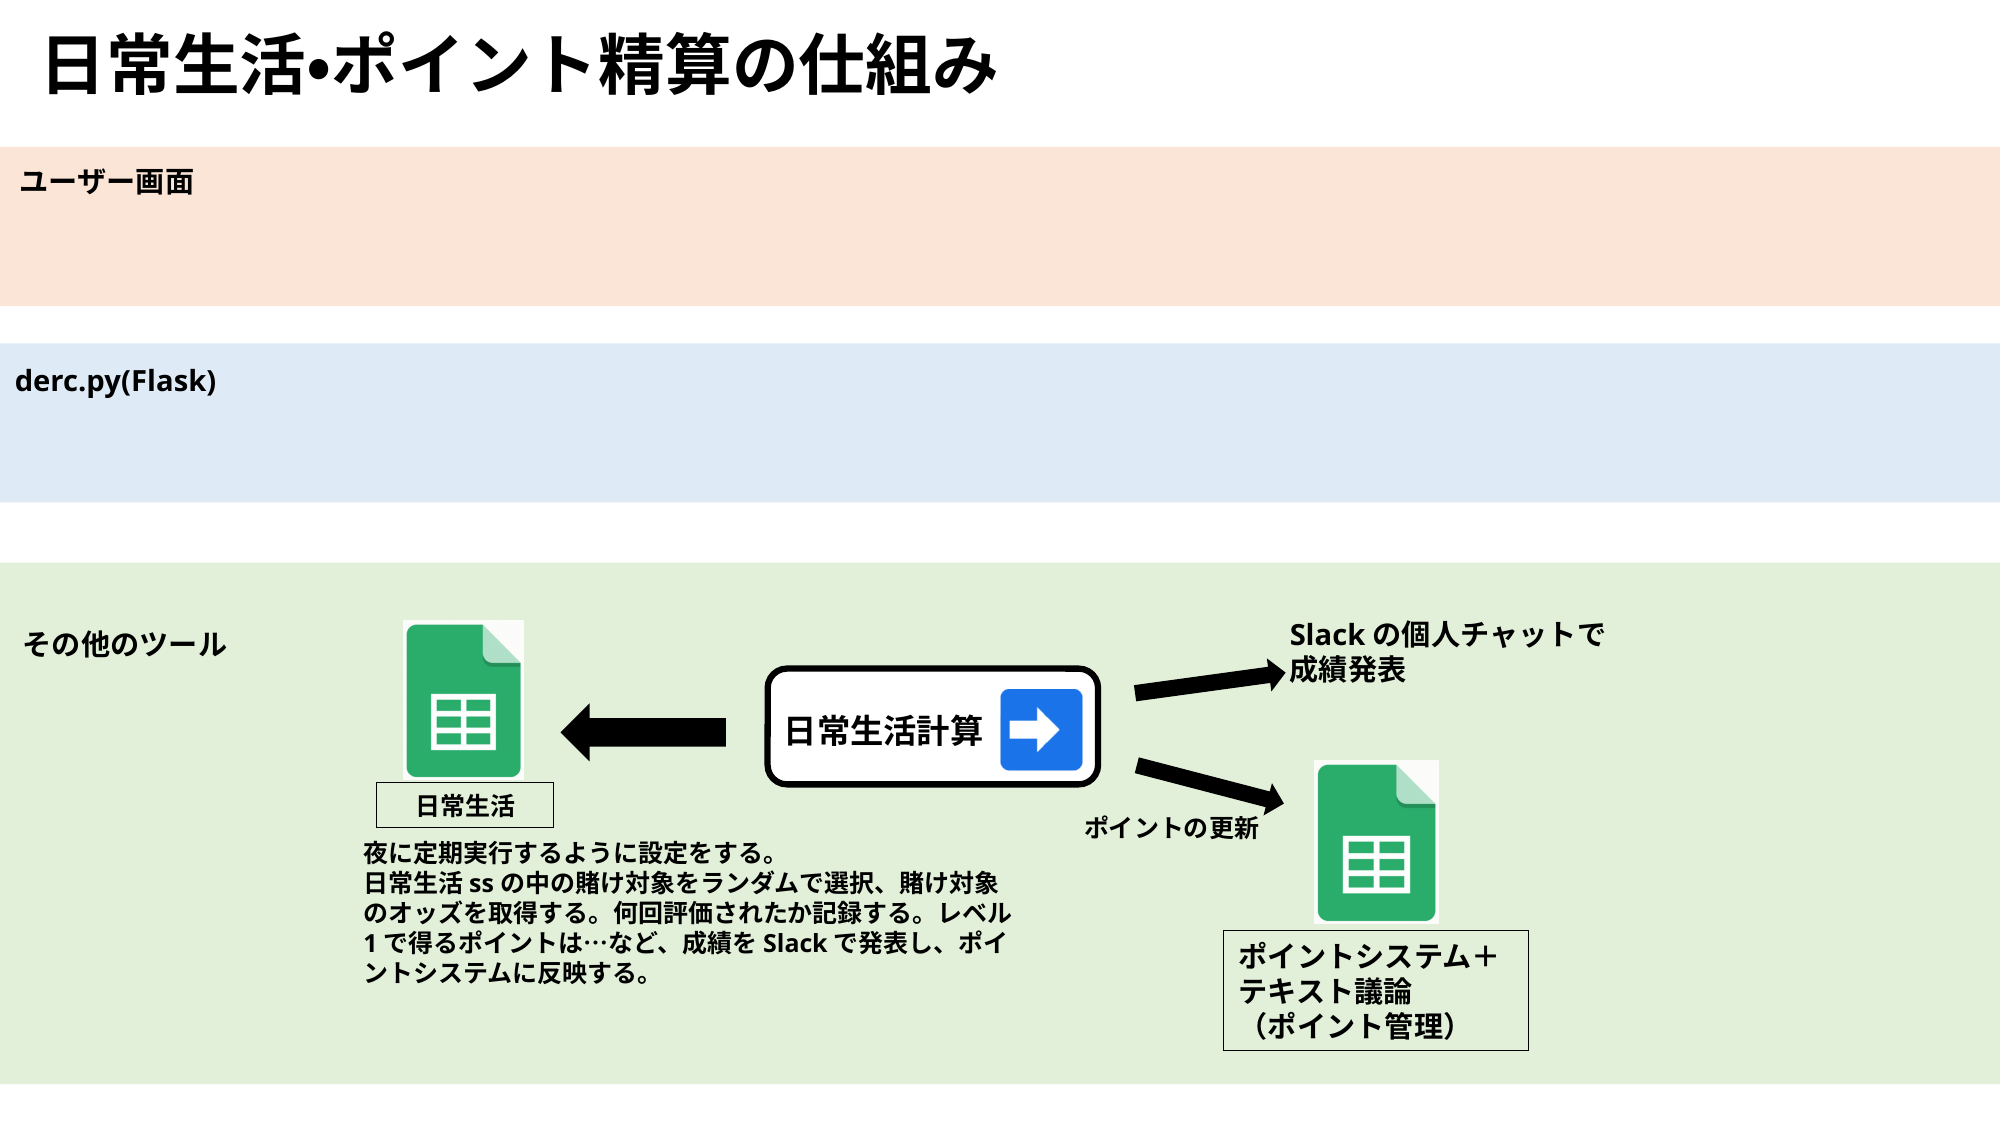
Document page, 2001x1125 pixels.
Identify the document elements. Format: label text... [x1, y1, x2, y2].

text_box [1223, 760, 1529, 1052]
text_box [756, 668, 1098, 785]
text_box ユーザー画面 [4, 155, 232, 206]
text_box [1133, 658, 1275, 702]
text_box 夜に定期実行するように設定をする。 日常生活ssの中の賭け対象をランダムで選択、賭け対象のオッズを取得する。何回評価されたか記録する。レベル1で得るポイントは…など、成績をSlackで発表し、ポイントシステムに反映する。 [348, 830, 1040, 995]
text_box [376, 620, 554, 829]
text_box [0, 146, 2000, 307]
text_box Slackの個人チャットで成績発表 [1275, 608, 1640, 694]
text_box ポイントの更新 [1069, 805, 1223, 851]
text_box derc.py(Flask) [0, 354, 248, 405]
text_box [1134, 757, 1223, 797]
text_box [0, 342, 2000, 504]
text_box 日常生活・ポイント精算の仕組み [24, 15, 1102, 111]
text_box その他のツール [7, 618, 271, 669]
text_box [0, 561, 2000, 1085]
text_box [560, 703, 726, 762]
